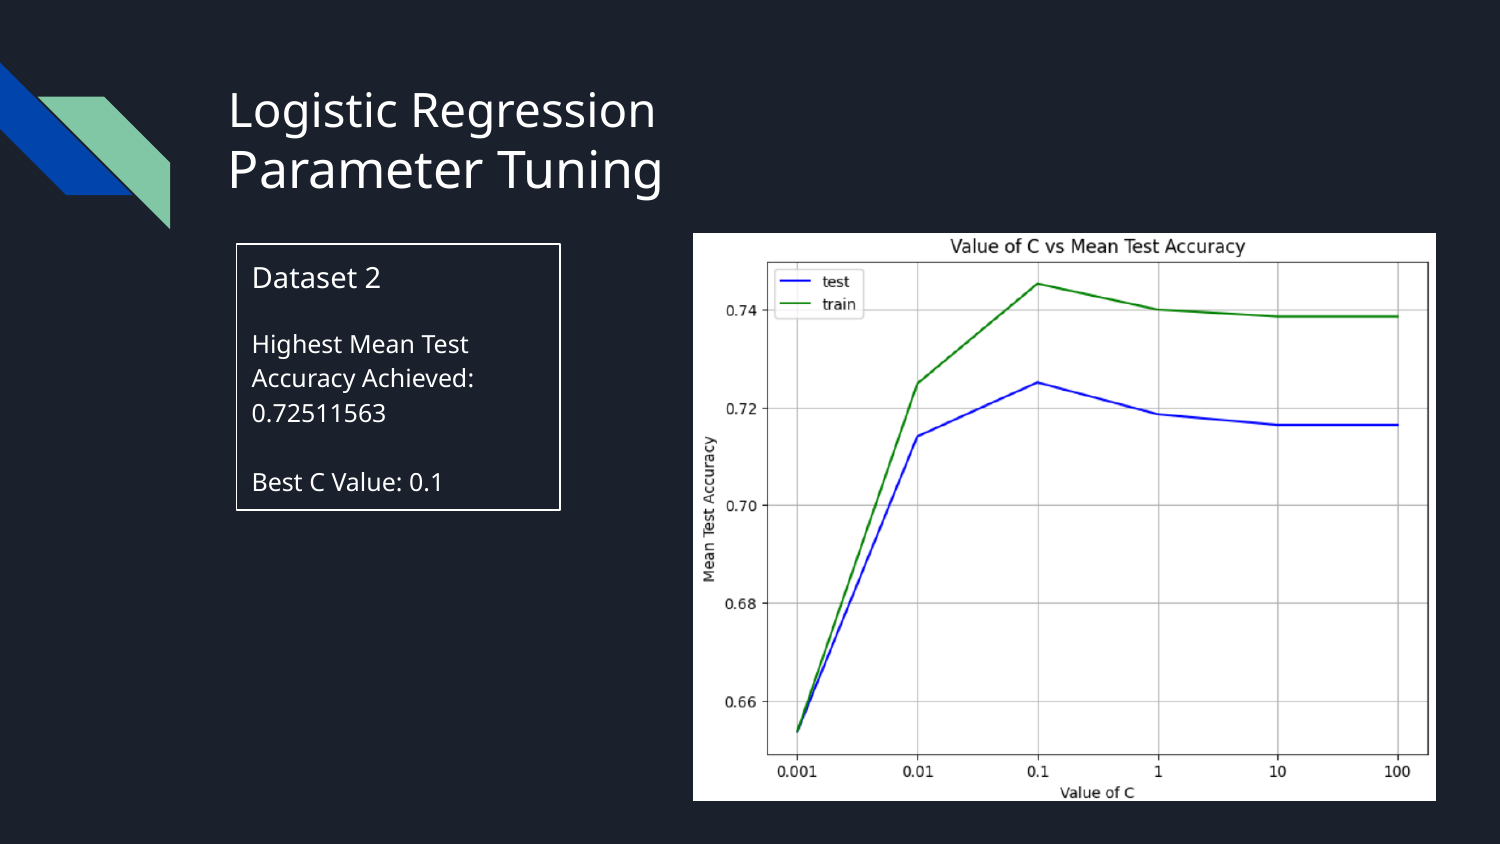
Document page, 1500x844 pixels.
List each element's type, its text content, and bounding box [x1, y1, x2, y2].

title Logistic Regression Parameter Tuning [212, 64, 1368, 215]
text_box Dataset 2 Highest Mean Test Accuracy Achieved: 0.72511563 Best C Value: 0.1 [236, 243, 561, 511]
picture [693, 233, 1436, 801]
